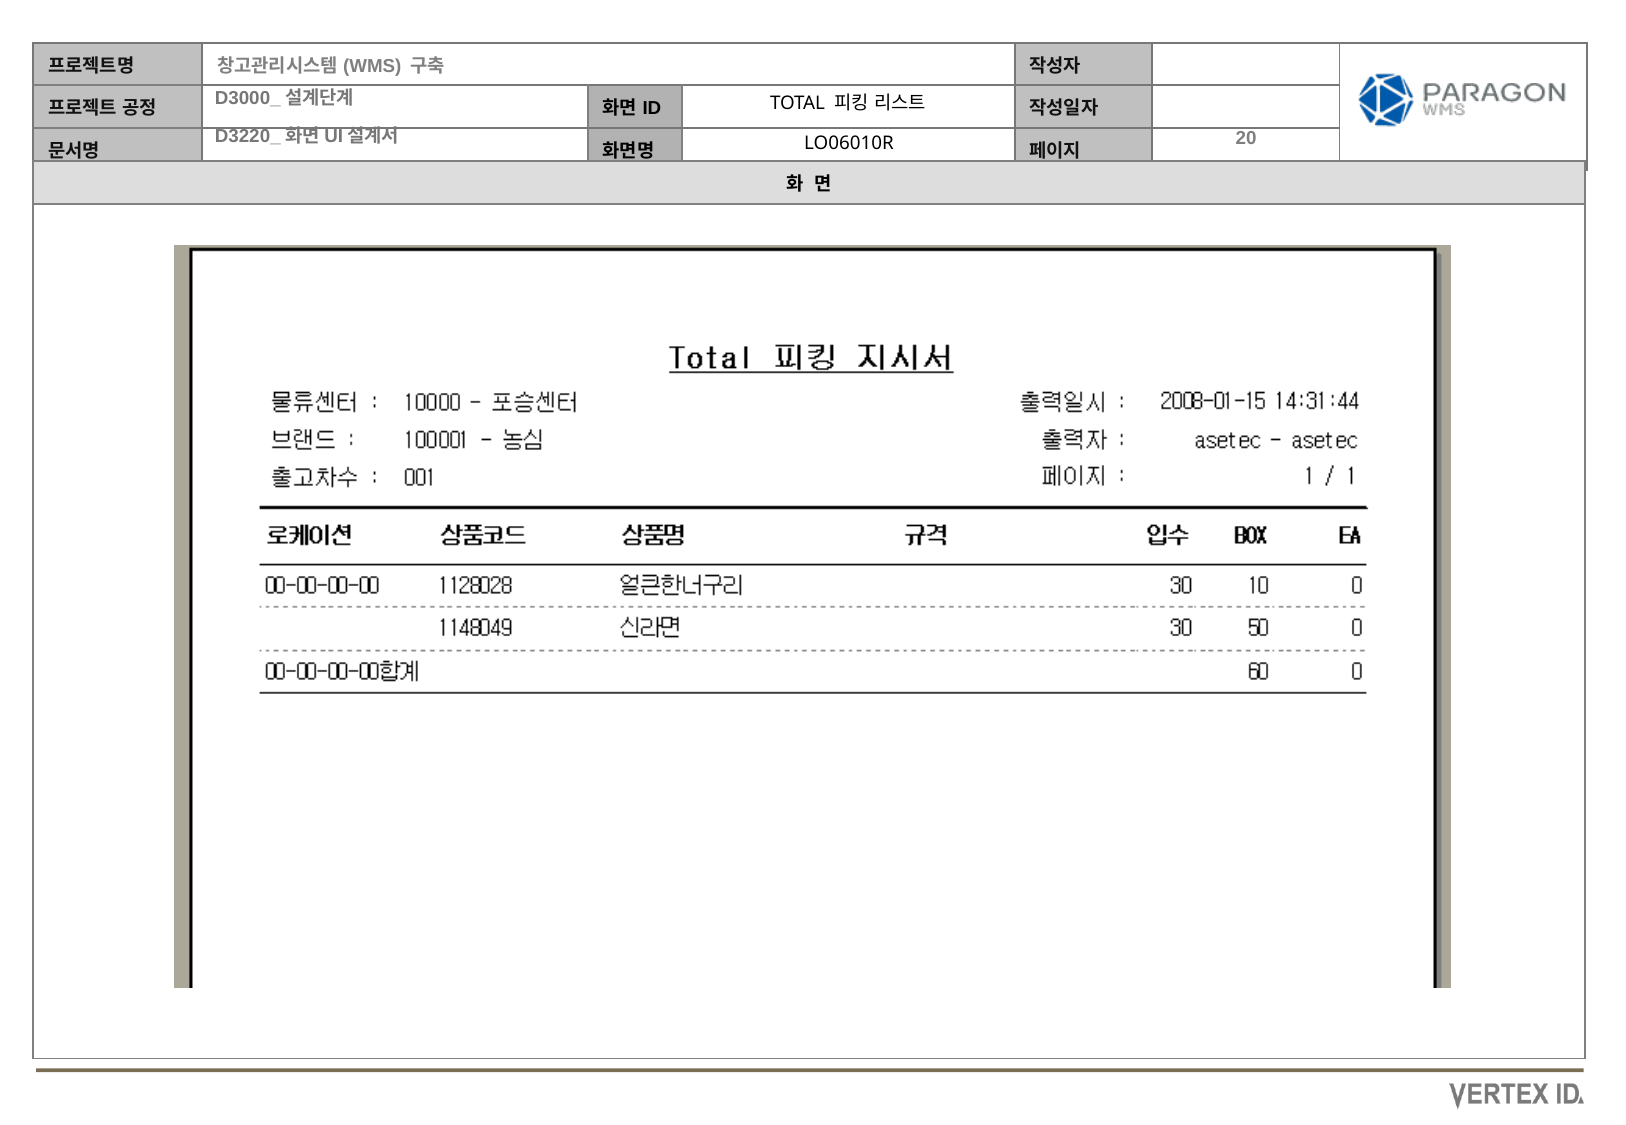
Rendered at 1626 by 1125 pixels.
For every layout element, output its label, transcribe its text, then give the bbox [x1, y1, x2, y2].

table_cell [34, 205, 1584, 1058]
picture [1354, 72, 1572, 129]
text_box TOTAL 피킹 리스트 [684, 83, 1012, 121]
table_header 화 면 [34, 162, 1584, 203]
picture [173, 245, 1451, 988]
text_box LO06010R [686, 123, 1012, 161]
